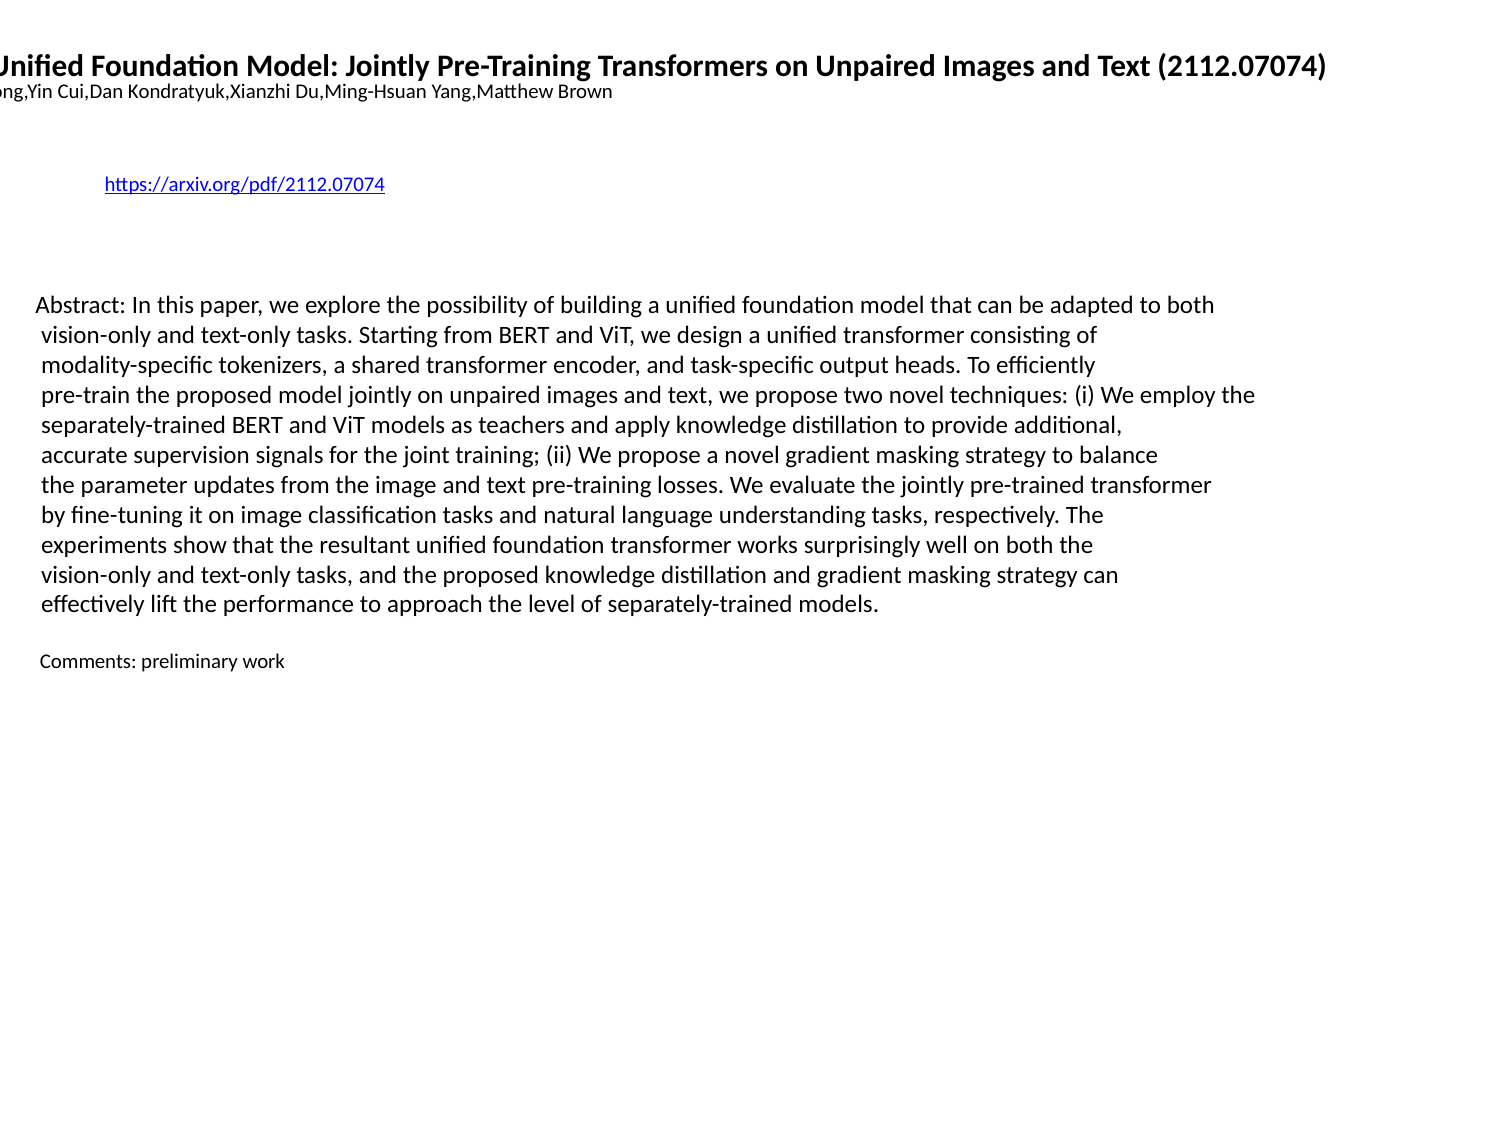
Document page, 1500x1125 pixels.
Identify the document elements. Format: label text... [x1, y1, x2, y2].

text_box Towards a Unified Foundation Model: Jointly Pre-Training Transformers on Unpaired Images and Text (2112.07074) Qing Li,Boqing Gong,Yin Cui,Dan Kondratyuk,Xianzhi Du,Ming-Hsuan Yang,Matthew Brown [0, 0, 1344, 110]
text_box Abstract: In this paper, we explore the possibility of building a unified foundation model that can be adapted to both vision-only and text-only tasks. Starting from BERT and ViT, we design a unified transformer consisting of modality-specific tokenizers, a shared transformer encoder, and task-specific output heads. To efficiently pre-train the proposed model jointly on unpaired images and text, we propose two novel techniques: (i) We employ the separately-trained BERT and ViT models as teachers and apply knowledge distillation to provide additional, accurate supervision signals for the joint training; (ii) We propose a novel gradient masking strategy to balance the parameter updates from the image and text pre-training losses. We evaluate the jointly pre-trained transformer by fine-tuning it on image classification tasks and natural language understanding tasks, respectively. The experiments show that the resultant unified foundation transformer works surprisingly well on both the vision-only and text-only tasks, and the proposed knowledge distillation and gradient masking strategy can effectively lift the performance to approach the level of separately-trained models. Comments: preliminary work [20, 236, 1279, 681]
text_box https://arxiv.org/pdf/2112.07074 [89, 118, 401, 203]
